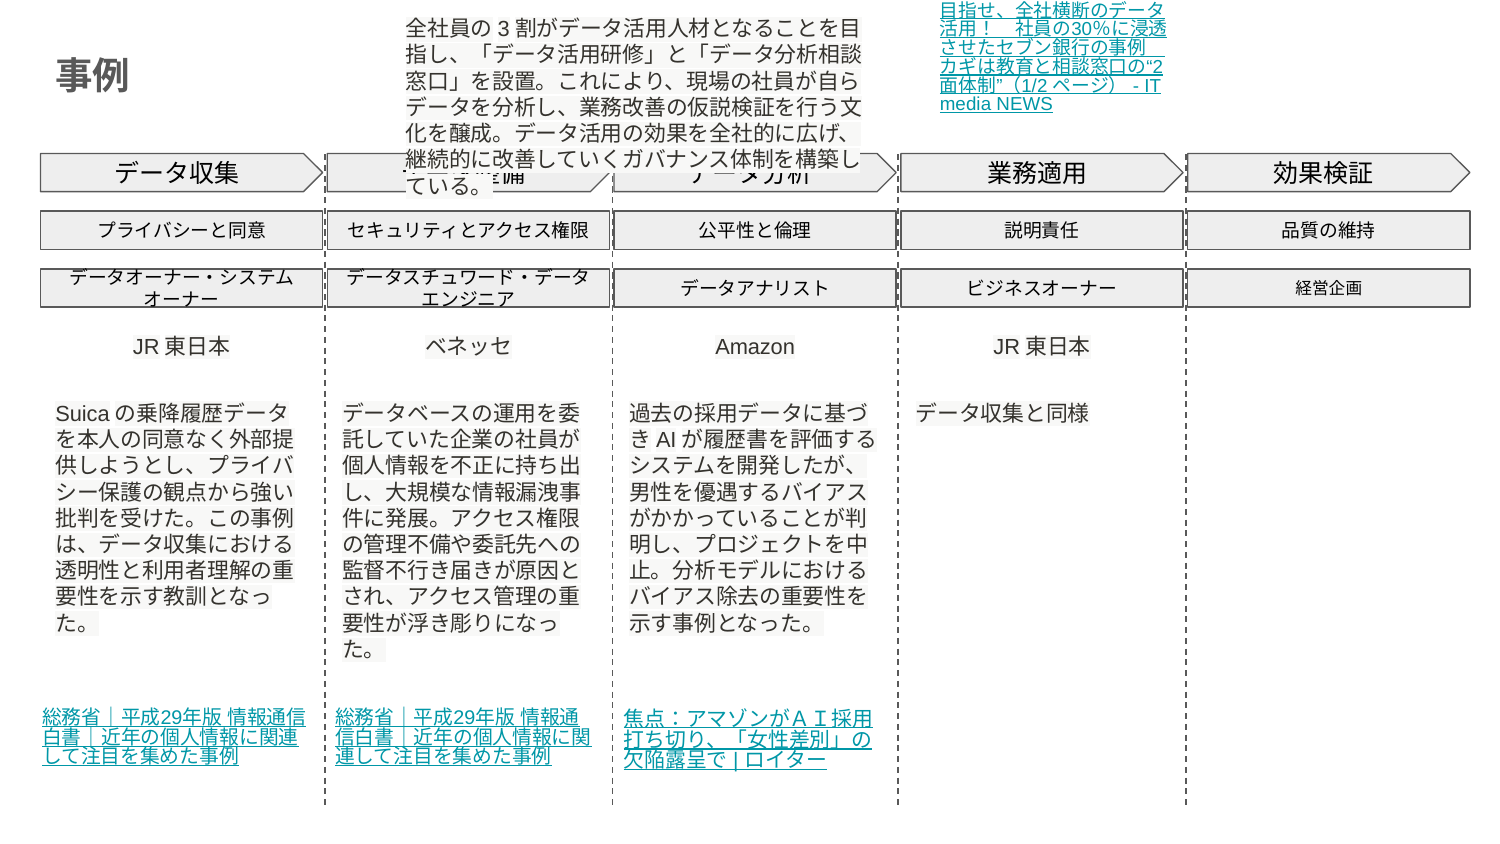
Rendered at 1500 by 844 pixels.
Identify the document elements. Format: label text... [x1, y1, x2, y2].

text_box 公平性と倫理 [617, 211, 893, 250]
text_box データスチュワード・データエンジニア [329, 268, 608, 308]
text_box データ収集 [40, 153, 320, 192]
text_box Suicaの乗降履歴データを本人の同意なく外部提供しようとし、プライバシー保護の観点から強い批判を受けた。この事例は、データ収集における透明性と利用者理解の重要性を示す教訓となった。 [40, 384, 320, 692]
text_box 事例 [40, 36, 390, 113]
text_box 目指せ、全社横断のデータ活用！ 社員の30％に浸透させたセブン銀行の事例 カギは教育と相談窓口の“2面体制”（1/2 ページ） - ITmedia NEWS [925, 0, 1188, 33]
text_box データ整備 [327, 153, 390, 192]
text_box 過去の採用データに基づきAIが履歴書を評価するシステムを開発したが、男性を優遇するバイアスがかかっていることが判明し、プロジェクトを中止。分析モデルにおけるバイアス除去の重要性を示す事例となった。 [617, 384, 893, 692]
text_box ビジネスオーナー [903, 268, 1181, 308]
text_box データ分析 [883, 159, 893, 186]
text_box 全社員の3割がデータ活用人材となることを目指し、「データ活用研修」と「データ分析相談窓口」を設置。これにより、現場の社員が自らデータを分析し、業務改善の仮説検証を行う文化を醸成。データ活用の効果を全社的に広げ、継続的に改善していくガバナンス体制を構築している。 [390, 0, 883, 214]
text_box ベネッセ [329, 326, 608, 365]
text_box 説明責任 [903, 211, 1181, 250]
text_box 効果検証 [1187, 153, 1470, 192]
text_box 業務適用 [900, 153, 1181, 192]
text_box データベースの運用を委託していた企業の社員が個人情報を不正に持ち出し、大規模な情報漏洩事件に発展。アクセス権限の管理不備や委託先への監督不行き届きが原因とされ、アクセス管理の重要性が浮き彫りになった。 [329, 384, 608, 692]
text_box セキュリティとアクセス権限 [329, 211, 608, 250]
text_box データアナリスト [617, 268, 893, 308]
text_box 品質の維持 [1190, 211, 1470, 250]
text_box 総務省｜平成29年版 情報通信白書｜近年の個人情報に関連して注目を集めた事例 [329, 692, 608, 741]
text_box JR東日本 [903, 326, 1181, 365]
text_box Amazon [617, 326, 893, 365]
text_box プライバシーと同意 [40, 211, 320, 250]
text_box 焦点：アマゾンがＡＩ採用打ち切り、「女性差別」の欠陥露呈で | ロイター [617, 692, 893, 743]
text_box データ収集と同様 [903, 384, 1181, 713]
text_box 経営企画 [1190, 268, 1470, 308]
text_box データオーナー・システムオーナー [40, 268, 320, 308]
text_box JR東日本 [40, 326, 320, 365]
text_box 総務省｜平成29年版 情報通信白書｜近年の個人情報に関連して注目を集めた事例 [26, 692, 319, 741]
